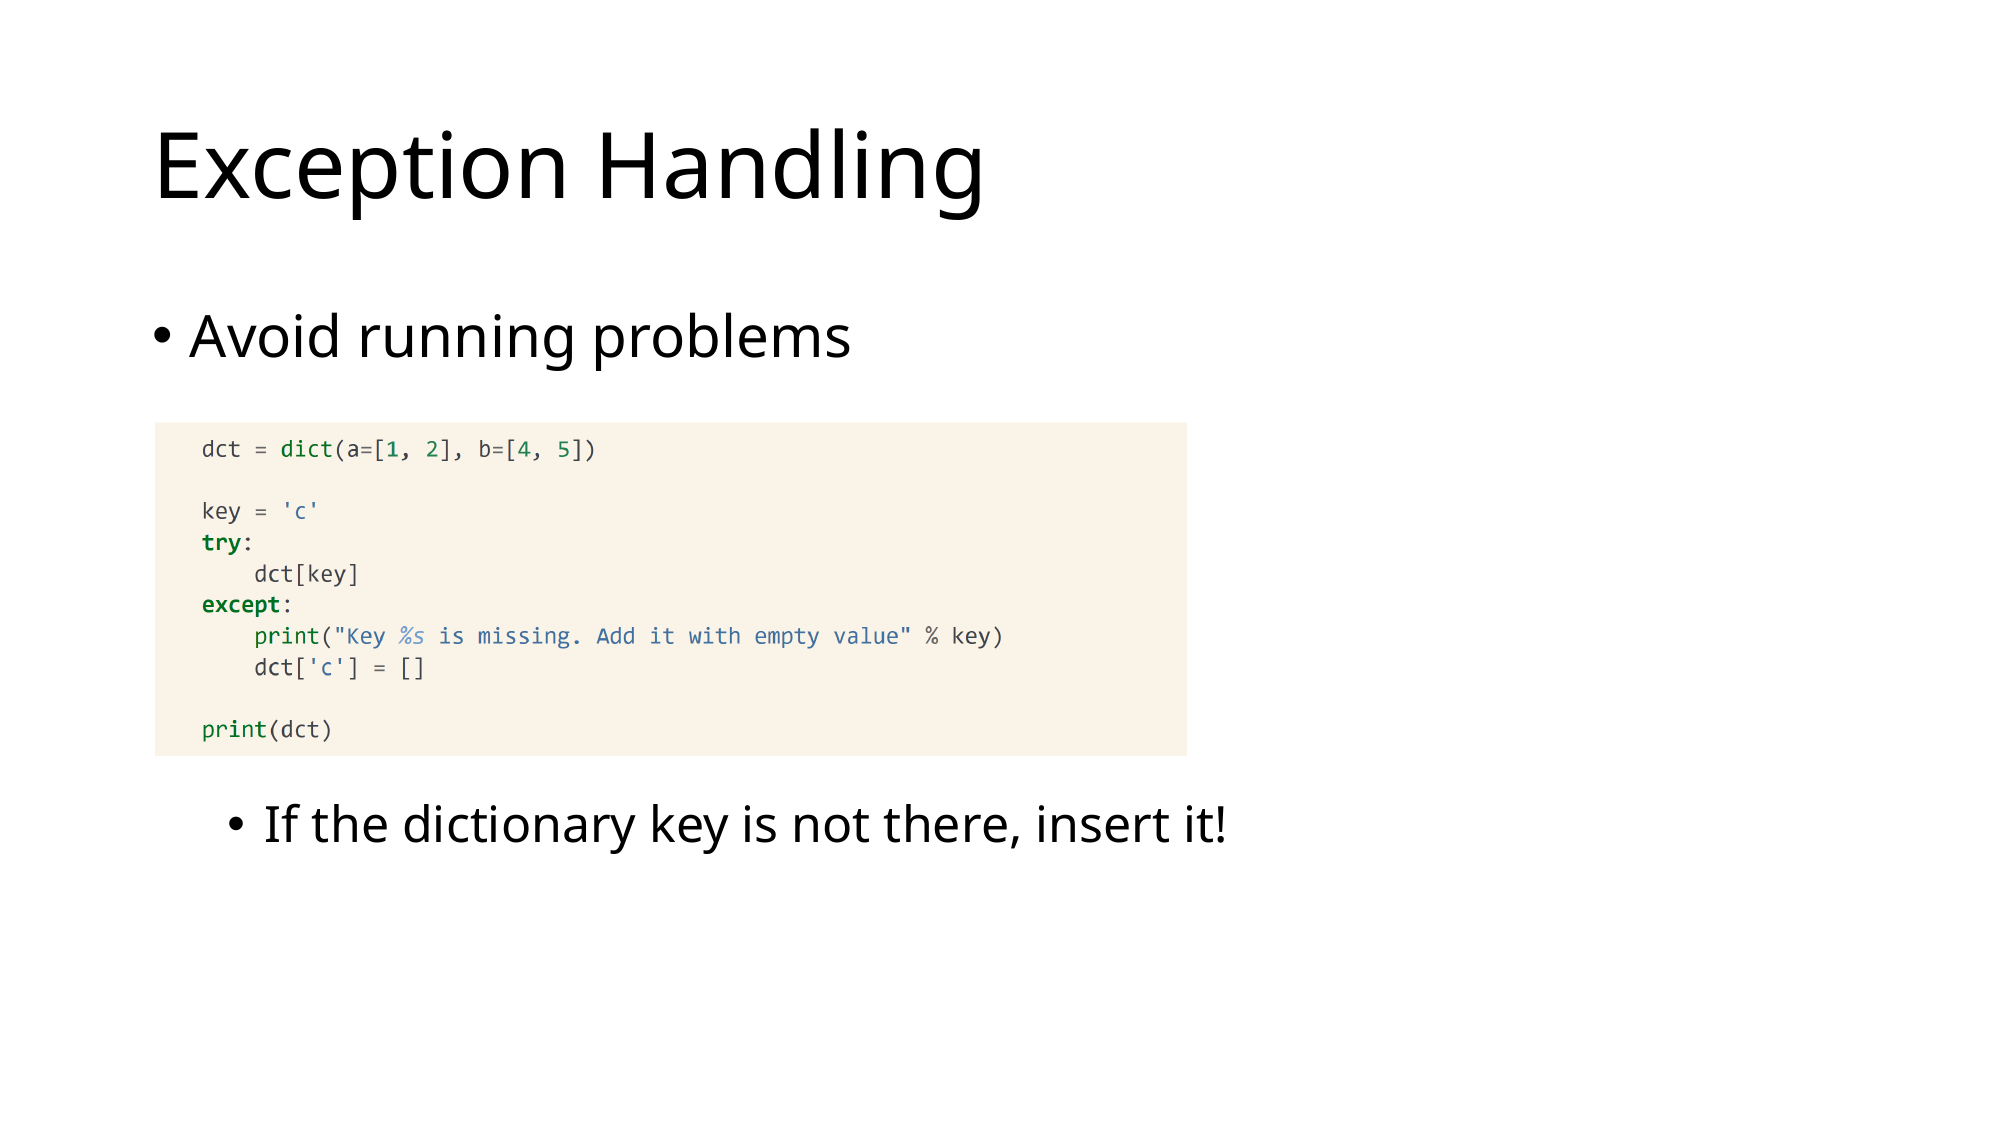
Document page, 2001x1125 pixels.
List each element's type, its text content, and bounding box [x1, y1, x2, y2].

picture [148, 413, 1189, 757]
list Avoid running problems If the dictionary key is not there, insert it! [137, 299, 1863, 1014]
title Exception Handling [137, 59, 1863, 278]
